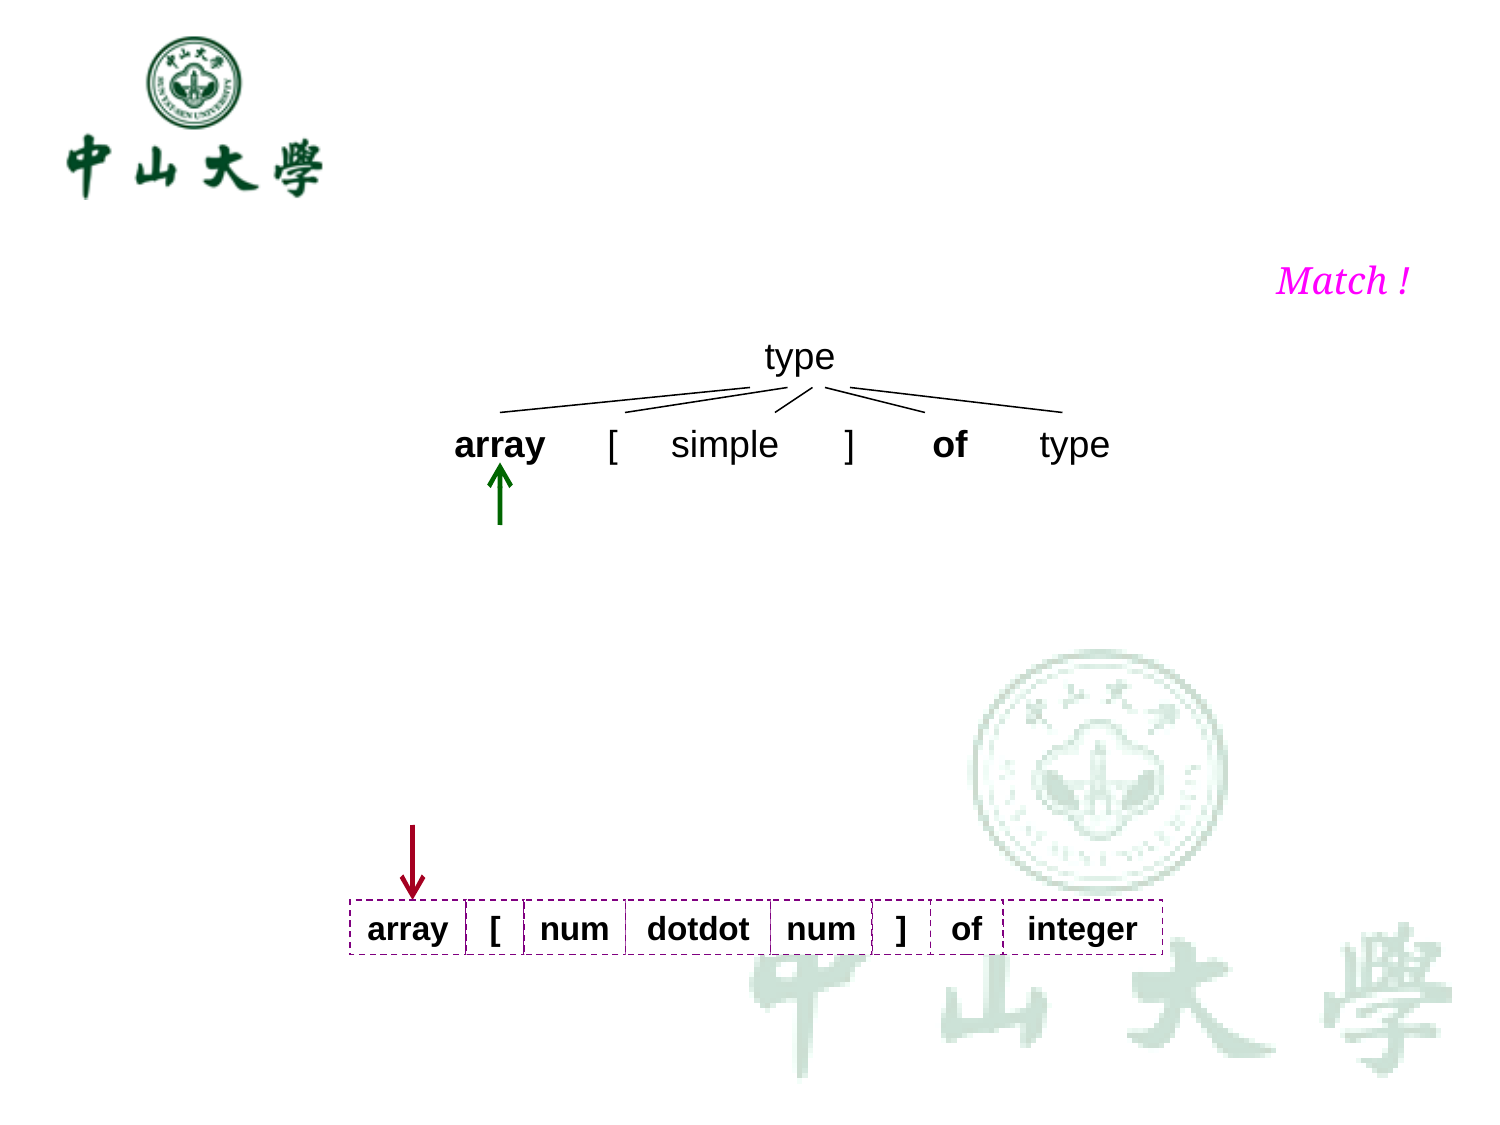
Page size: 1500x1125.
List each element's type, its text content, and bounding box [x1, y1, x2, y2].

text_box type [724, 324, 875, 385]
text_box of [874, 412, 999, 473]
text_box ] [774, 412, 874, 473]
picture [46, 35, 340, 200]
text_box [ [575, 412, 688, 473]
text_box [349, 899, 1163, 957]
text_box Match ! [24, 249, 1425, 310]
text_box simple [688, 412, 774, 473]
text_box array [424, 412, 575, 473]
text_box type [999, 412, 1150, 473]
